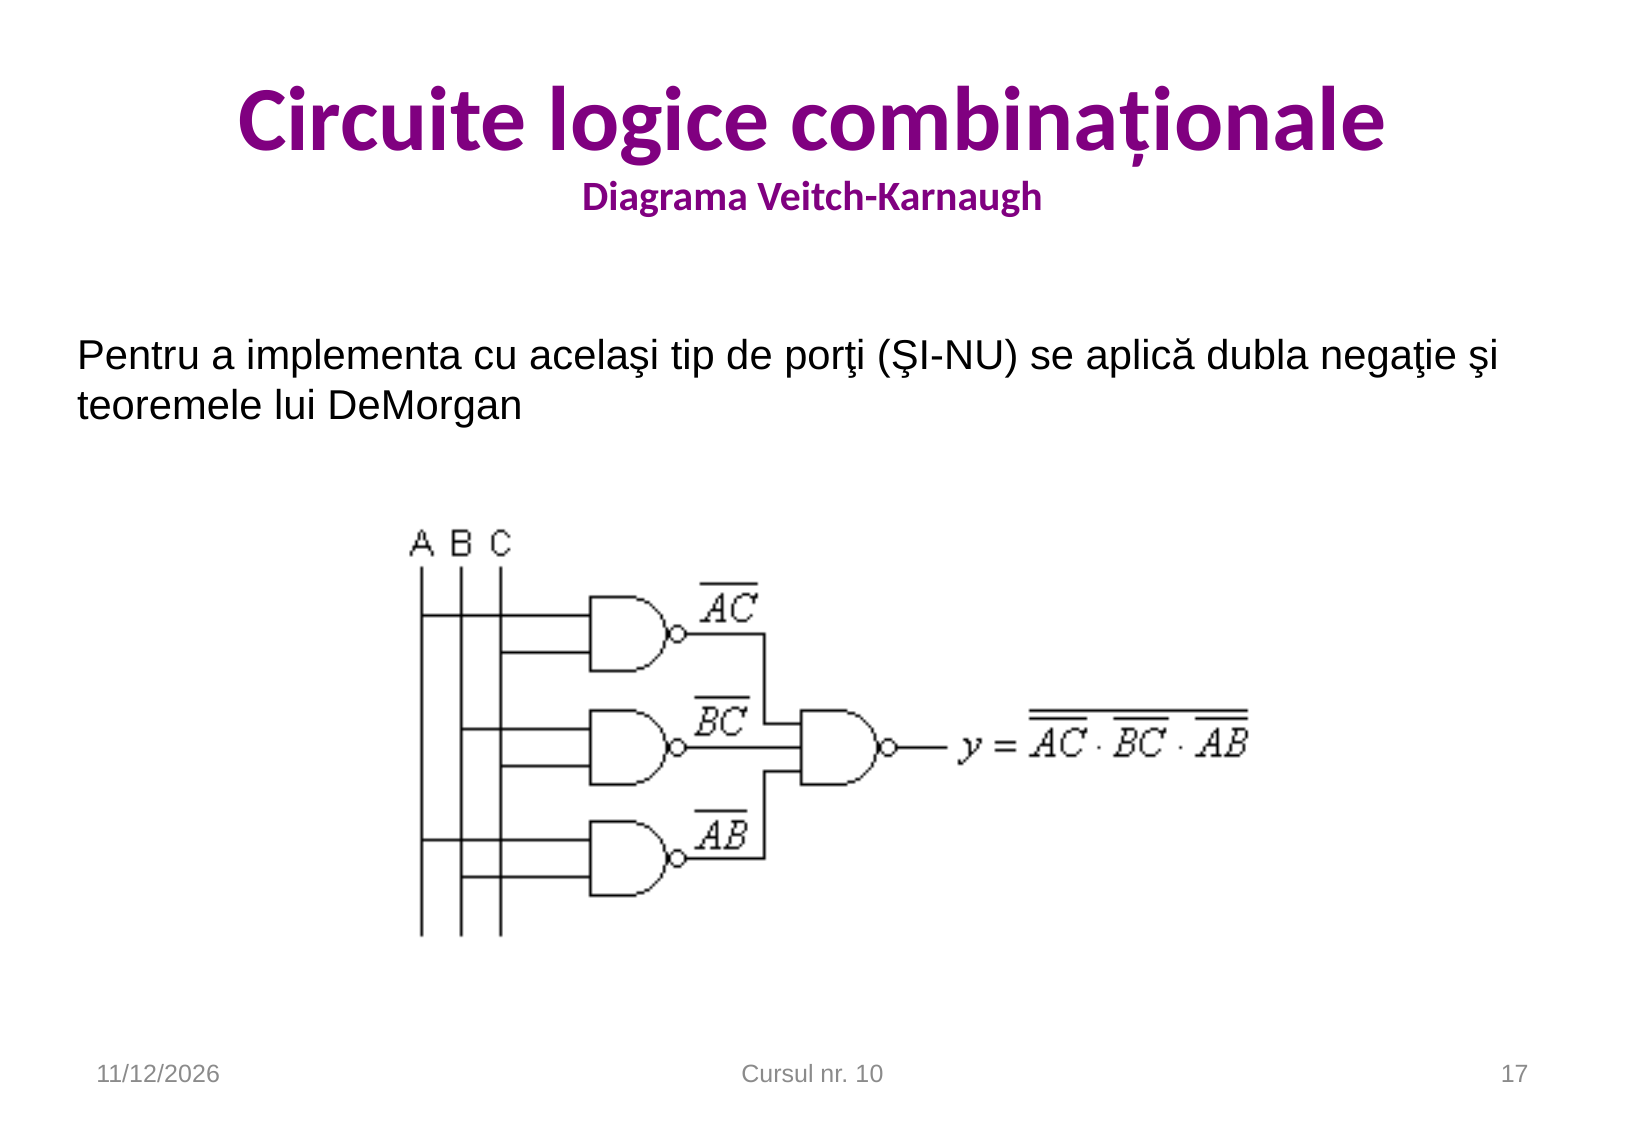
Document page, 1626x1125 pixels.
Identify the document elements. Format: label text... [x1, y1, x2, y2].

picture [387, 512, 1276, 961]
text_box Pentru a implementa cu acelaşi tip de porţi (ŞI-NU) se aplică dubla negaţie şi teoremele lui DeMorgan [62, 320, 1563, 435]
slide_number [81, 1042, 461, 1103]
title Circuite logice combinaționale Diagrama Veitch-Karnaugh [80, 44, 1544, 233]
footer Cursul nr. 10 [555, 1042, 1070, 1103]
slide_number 17 [1164, 1042, 1544, 1103]
